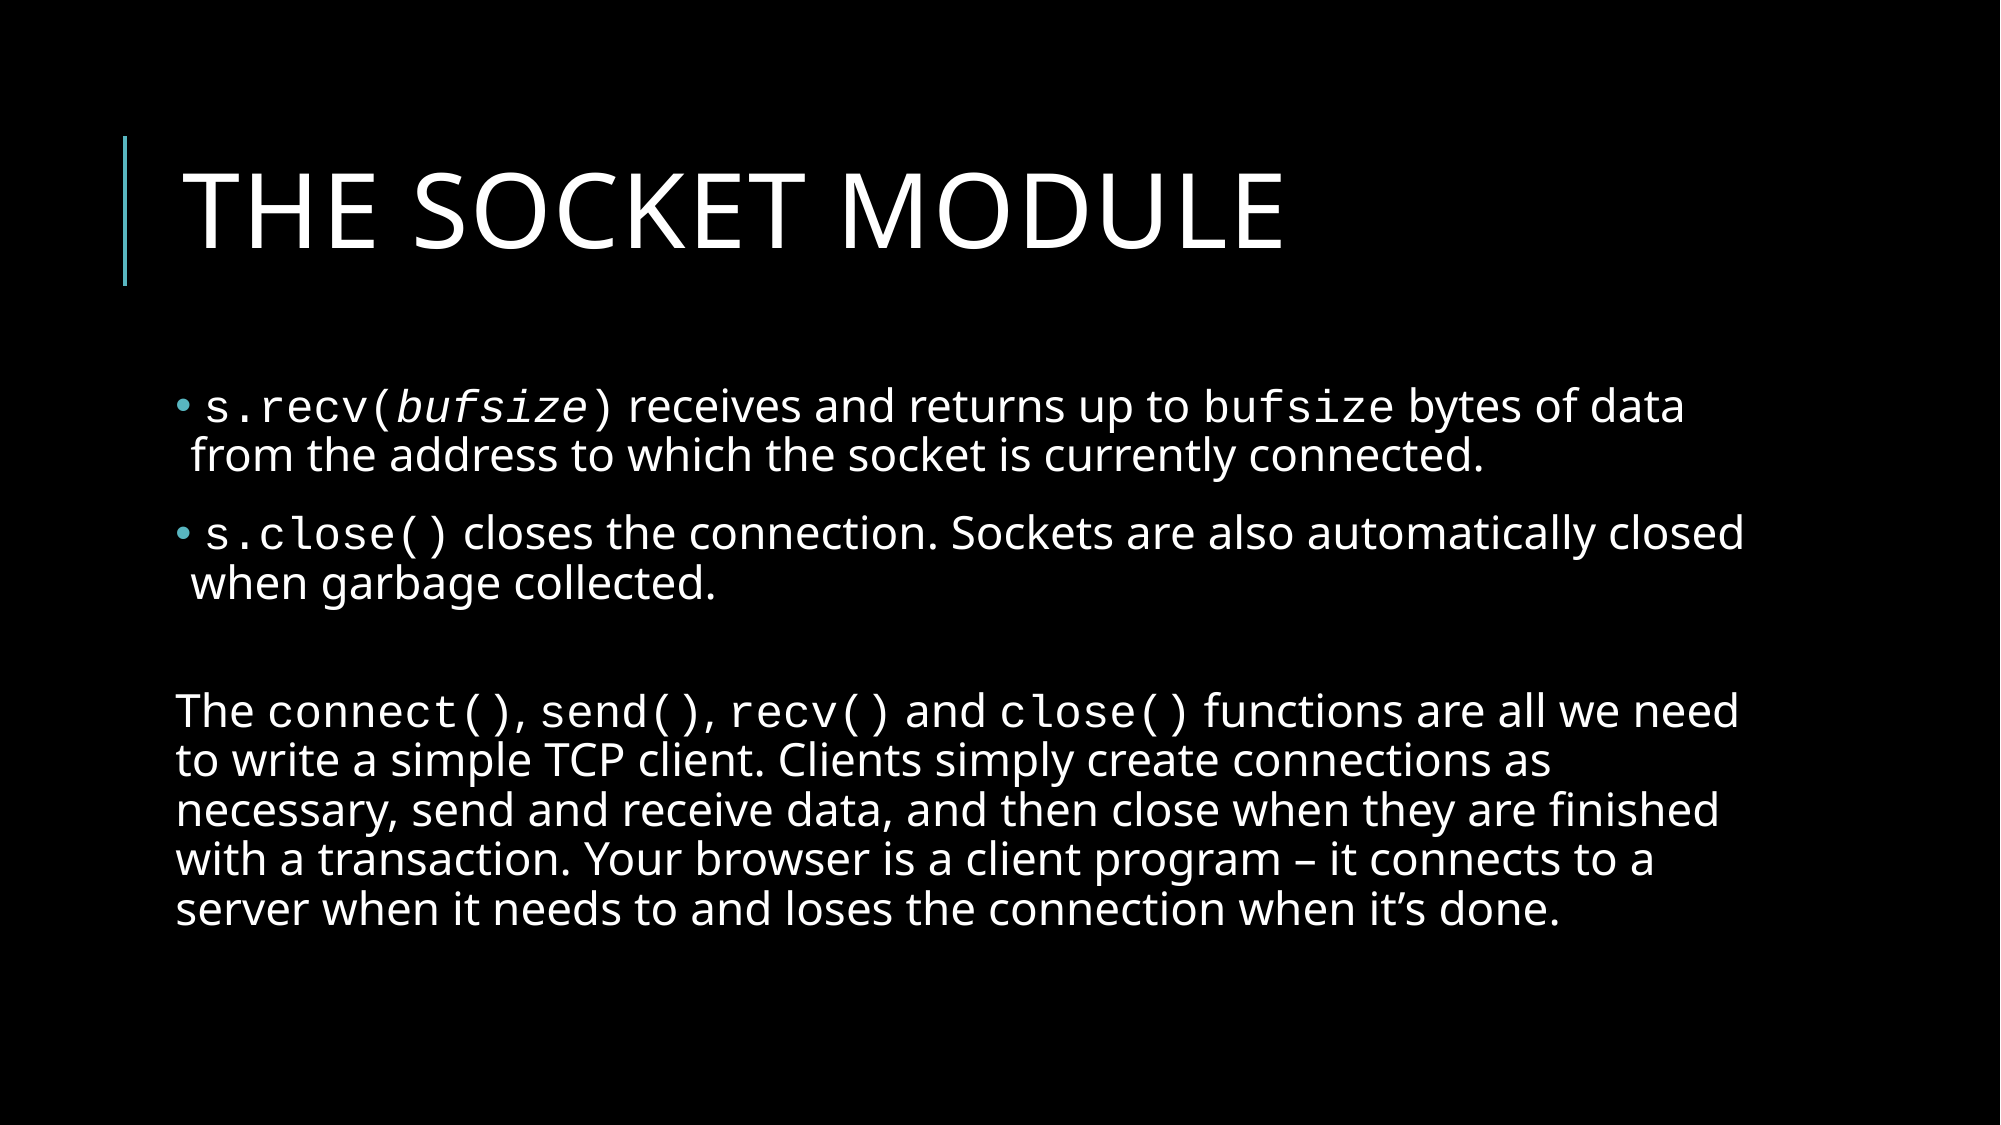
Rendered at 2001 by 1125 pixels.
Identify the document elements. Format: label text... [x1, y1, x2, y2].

list s.recv(bufsize) receives and returns up to bufsize bytes of data from the address to which the socket is currently connected. s.close() closes the connection. Sockets are also automatically closed when garbage collected. The connect(), send(), recv() and close() functions are all we need to write a simple TCP client. Clients simply create connections as necessary, send and receive data, and then close when they are finished with a transaction. Your browser is a client program – it connects to a server when it needs to and loses the connection when it’s done. [168, 375, 1763, 1035]
title The socket module [168, 96, 1763, 342]
